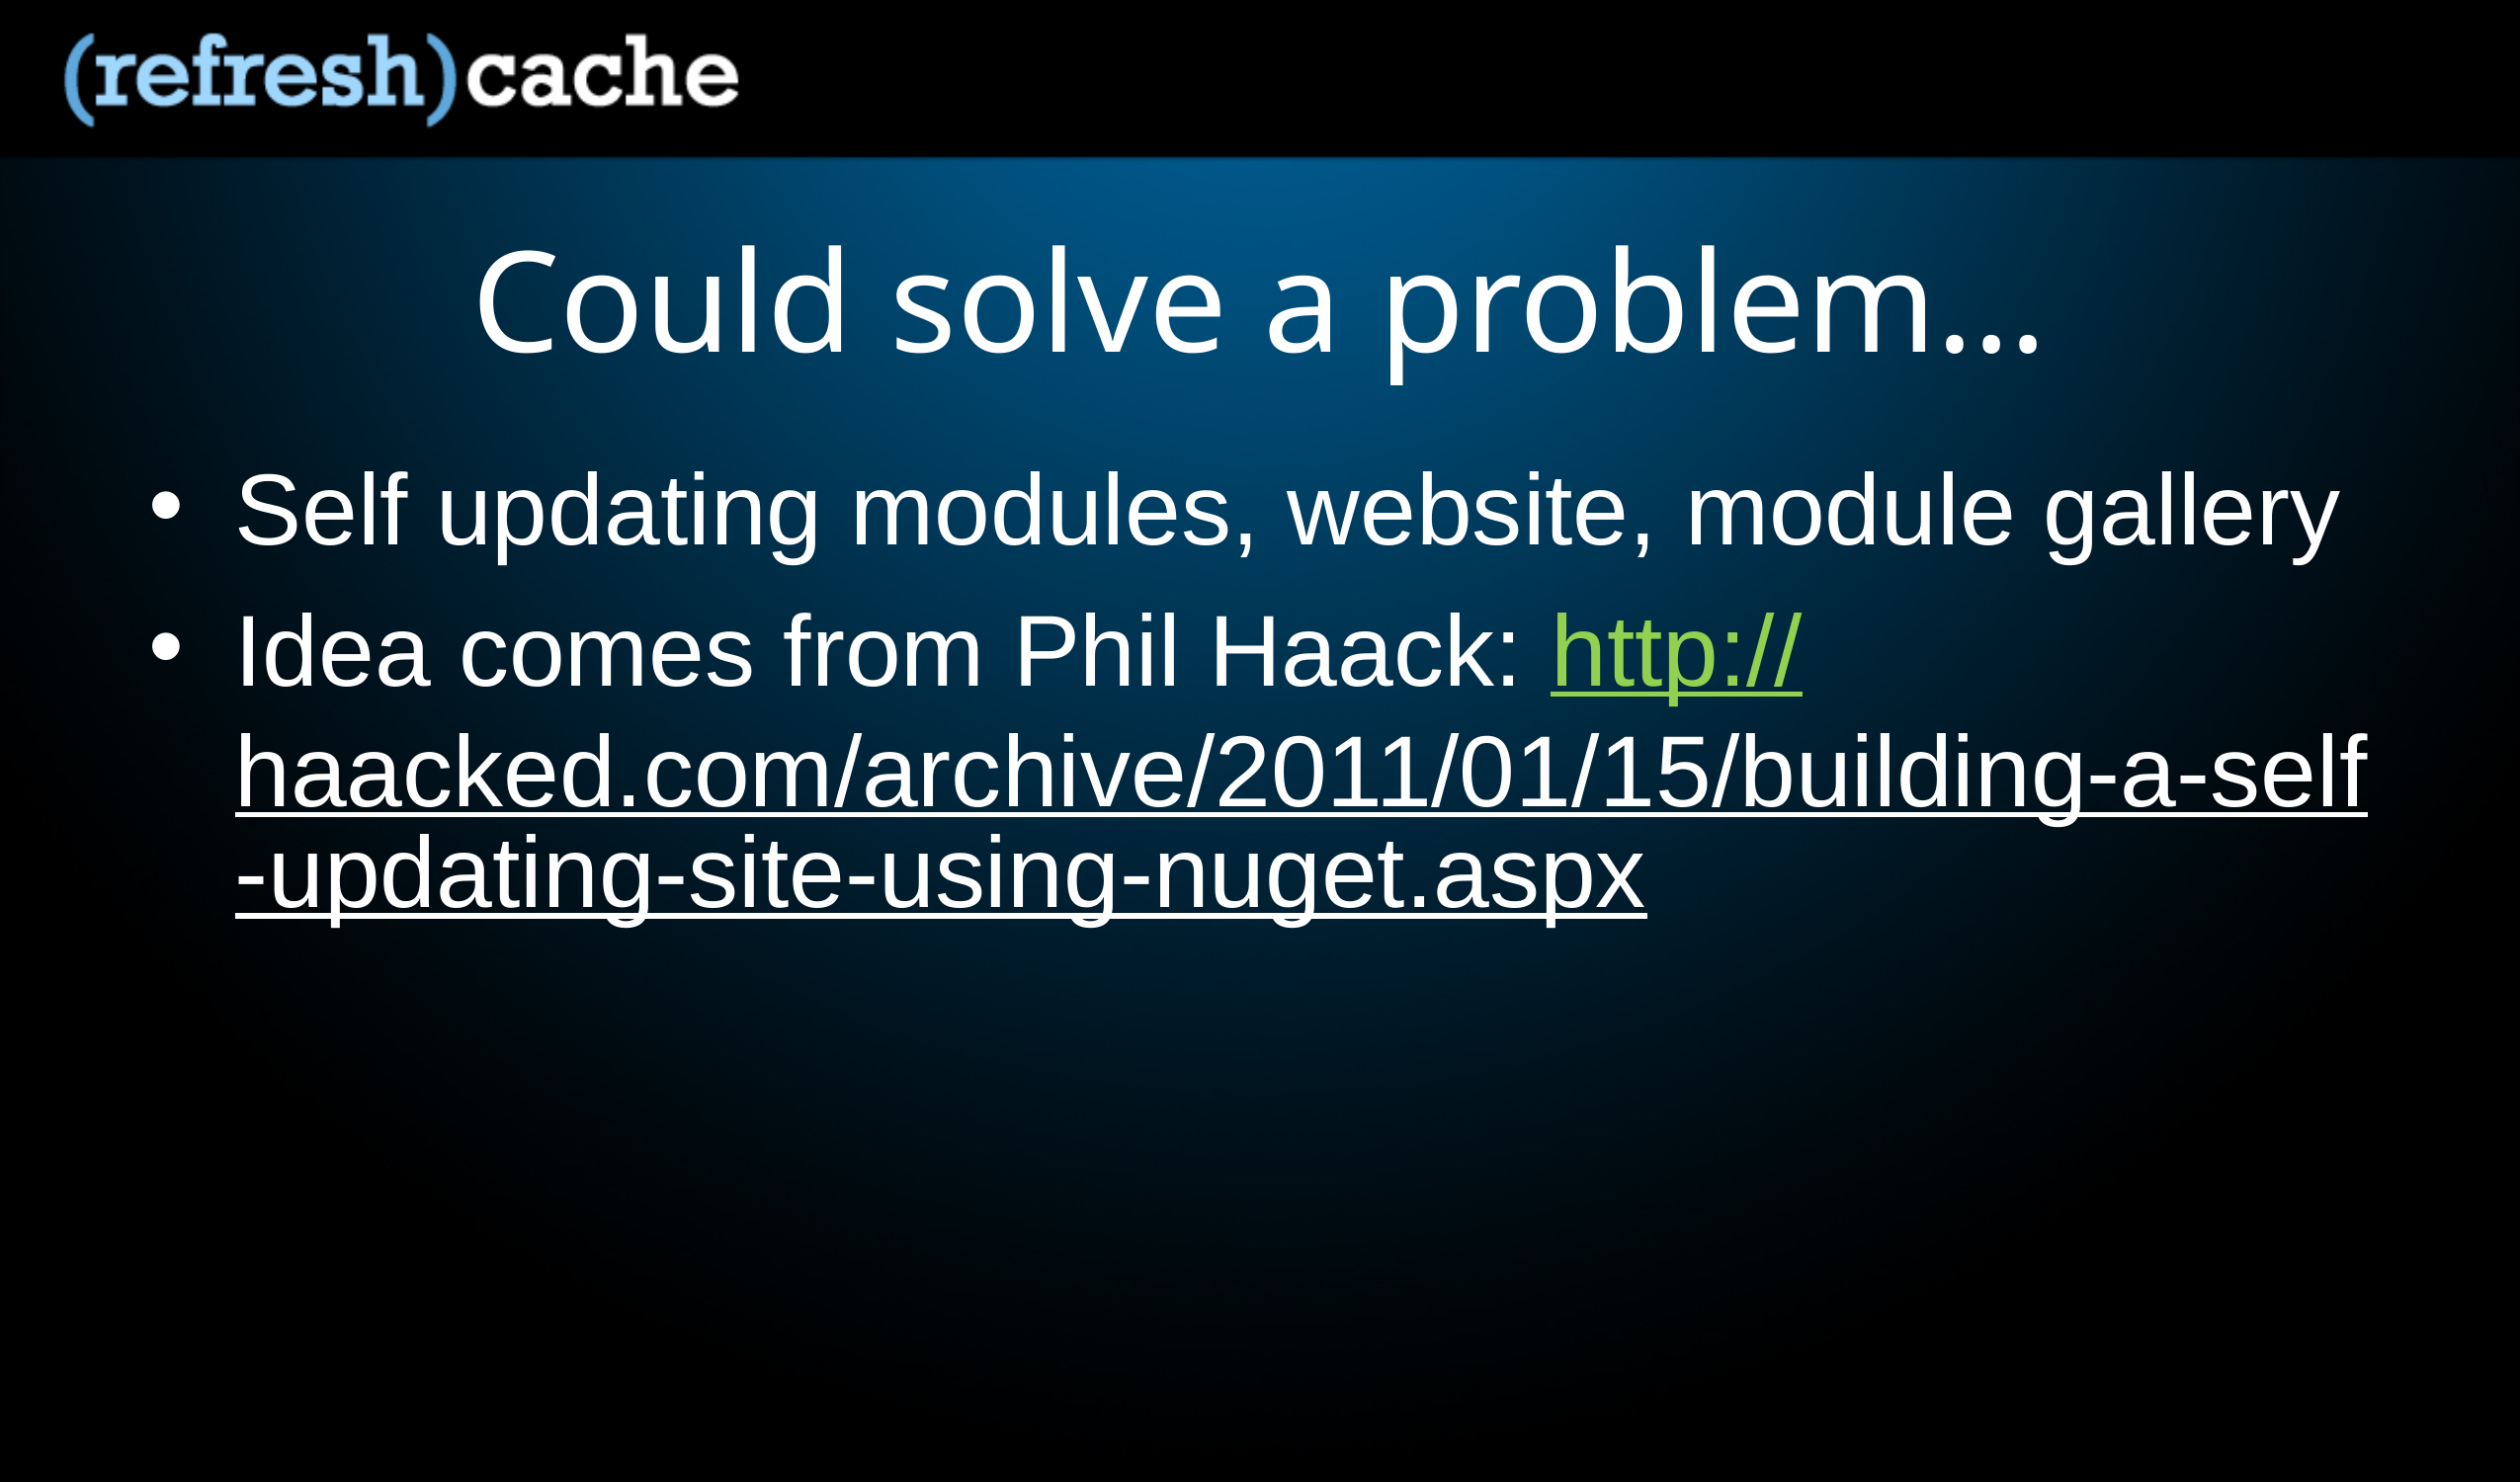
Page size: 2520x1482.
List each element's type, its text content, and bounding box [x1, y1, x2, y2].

picture [0, 0, 2520, 1482]
title Could solve a problem… [126, 172, 2394, 420]
list Self updating modules, website, module gallery Idea comes from Phil Haack: http://haacked.com/archive/2011/01/15/building-a-self-updating-site-using-nuget.aspx [126, 432, 2394, 1324]
